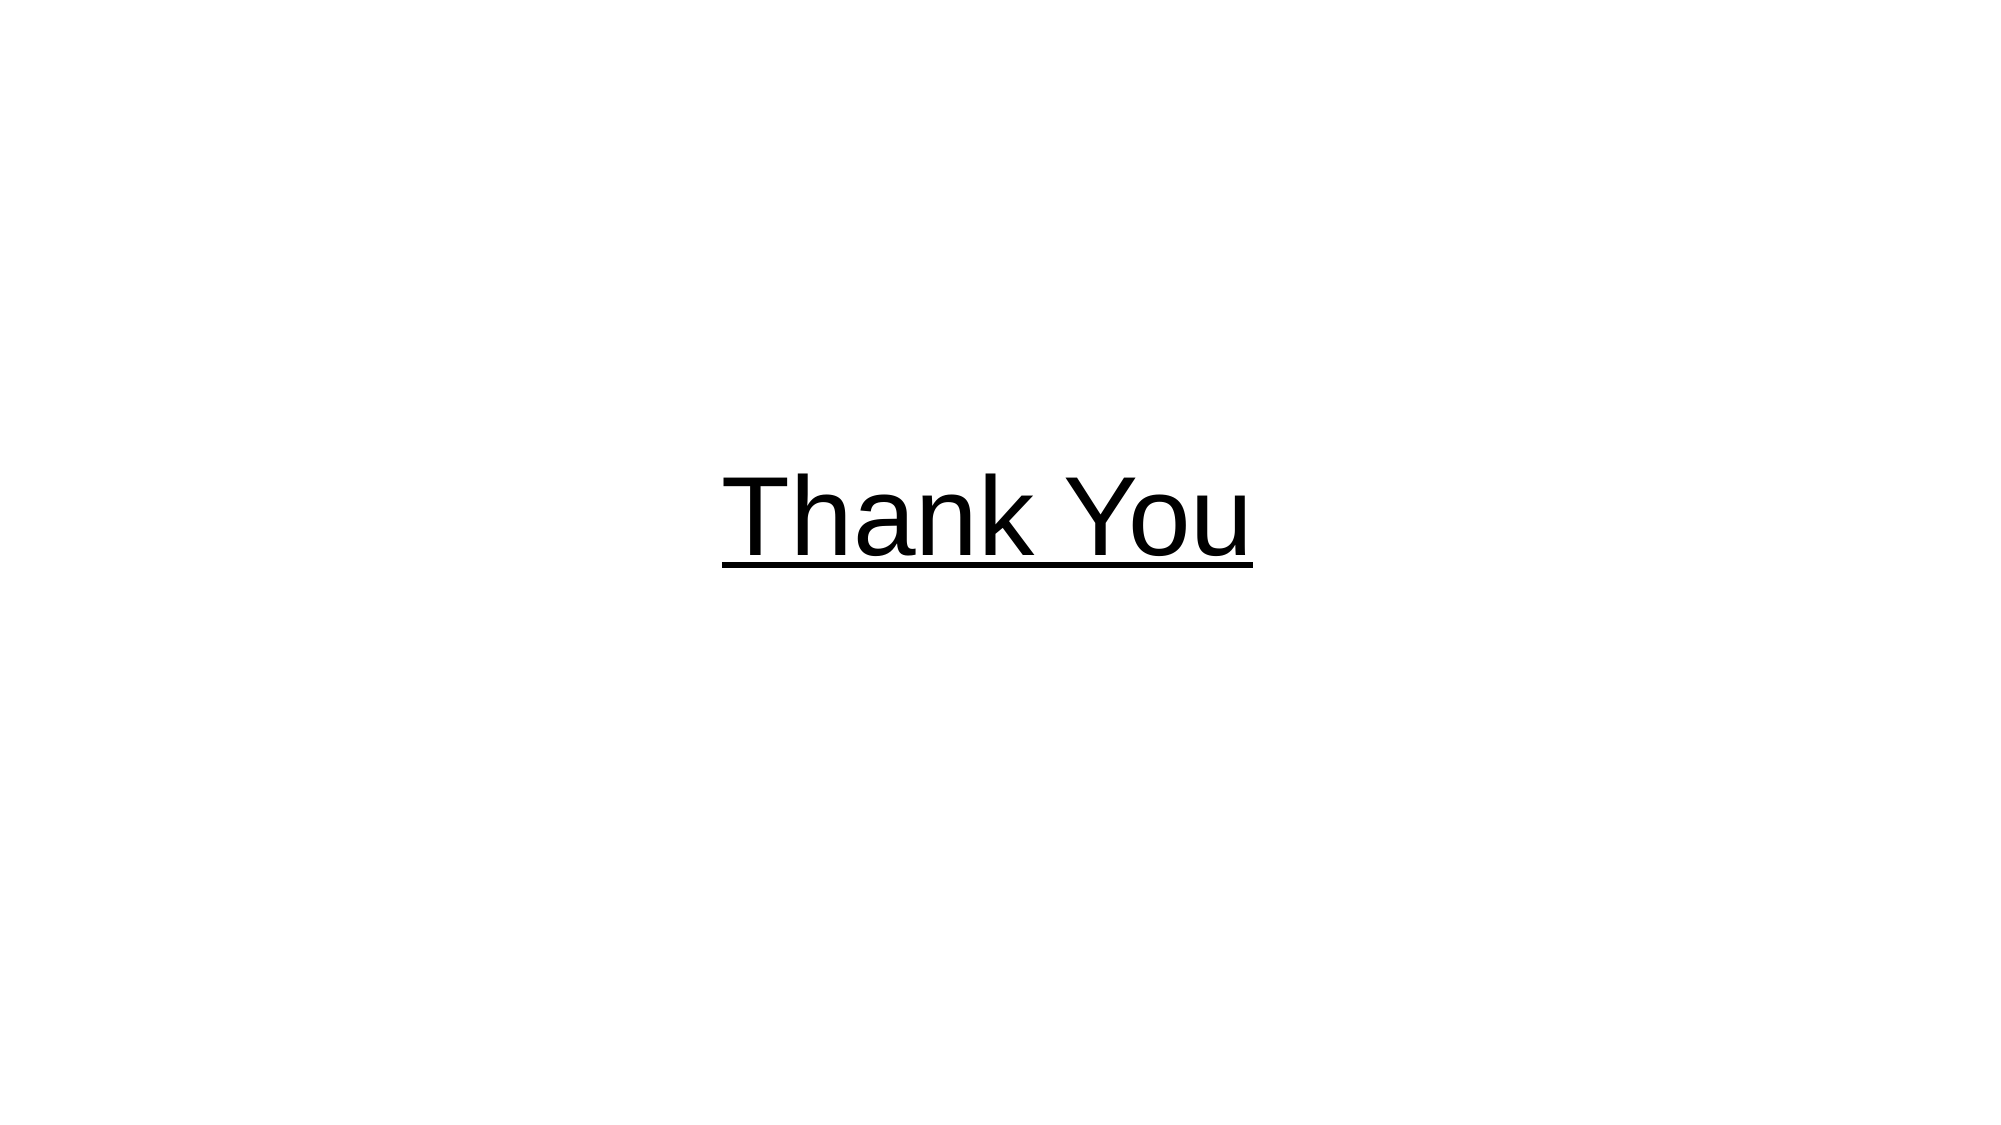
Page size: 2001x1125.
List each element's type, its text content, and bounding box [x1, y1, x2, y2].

text_box Thank You [706, 435, 1274, 587]
